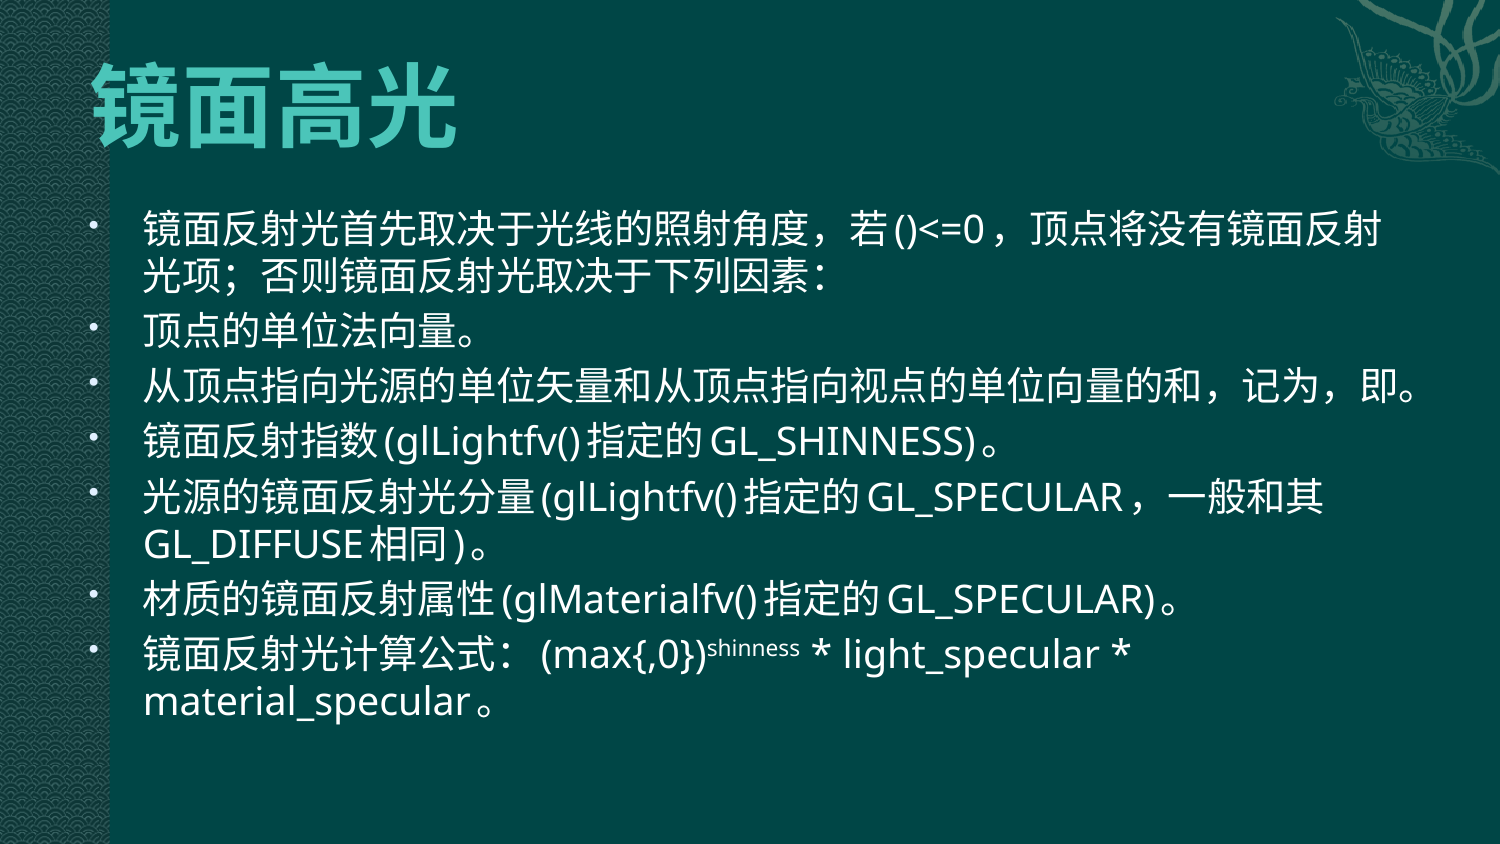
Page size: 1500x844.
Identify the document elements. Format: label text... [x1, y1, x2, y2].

picture [0, 0, 110, 844]
title 镜面高光 [75, 33, 1351, 175]
